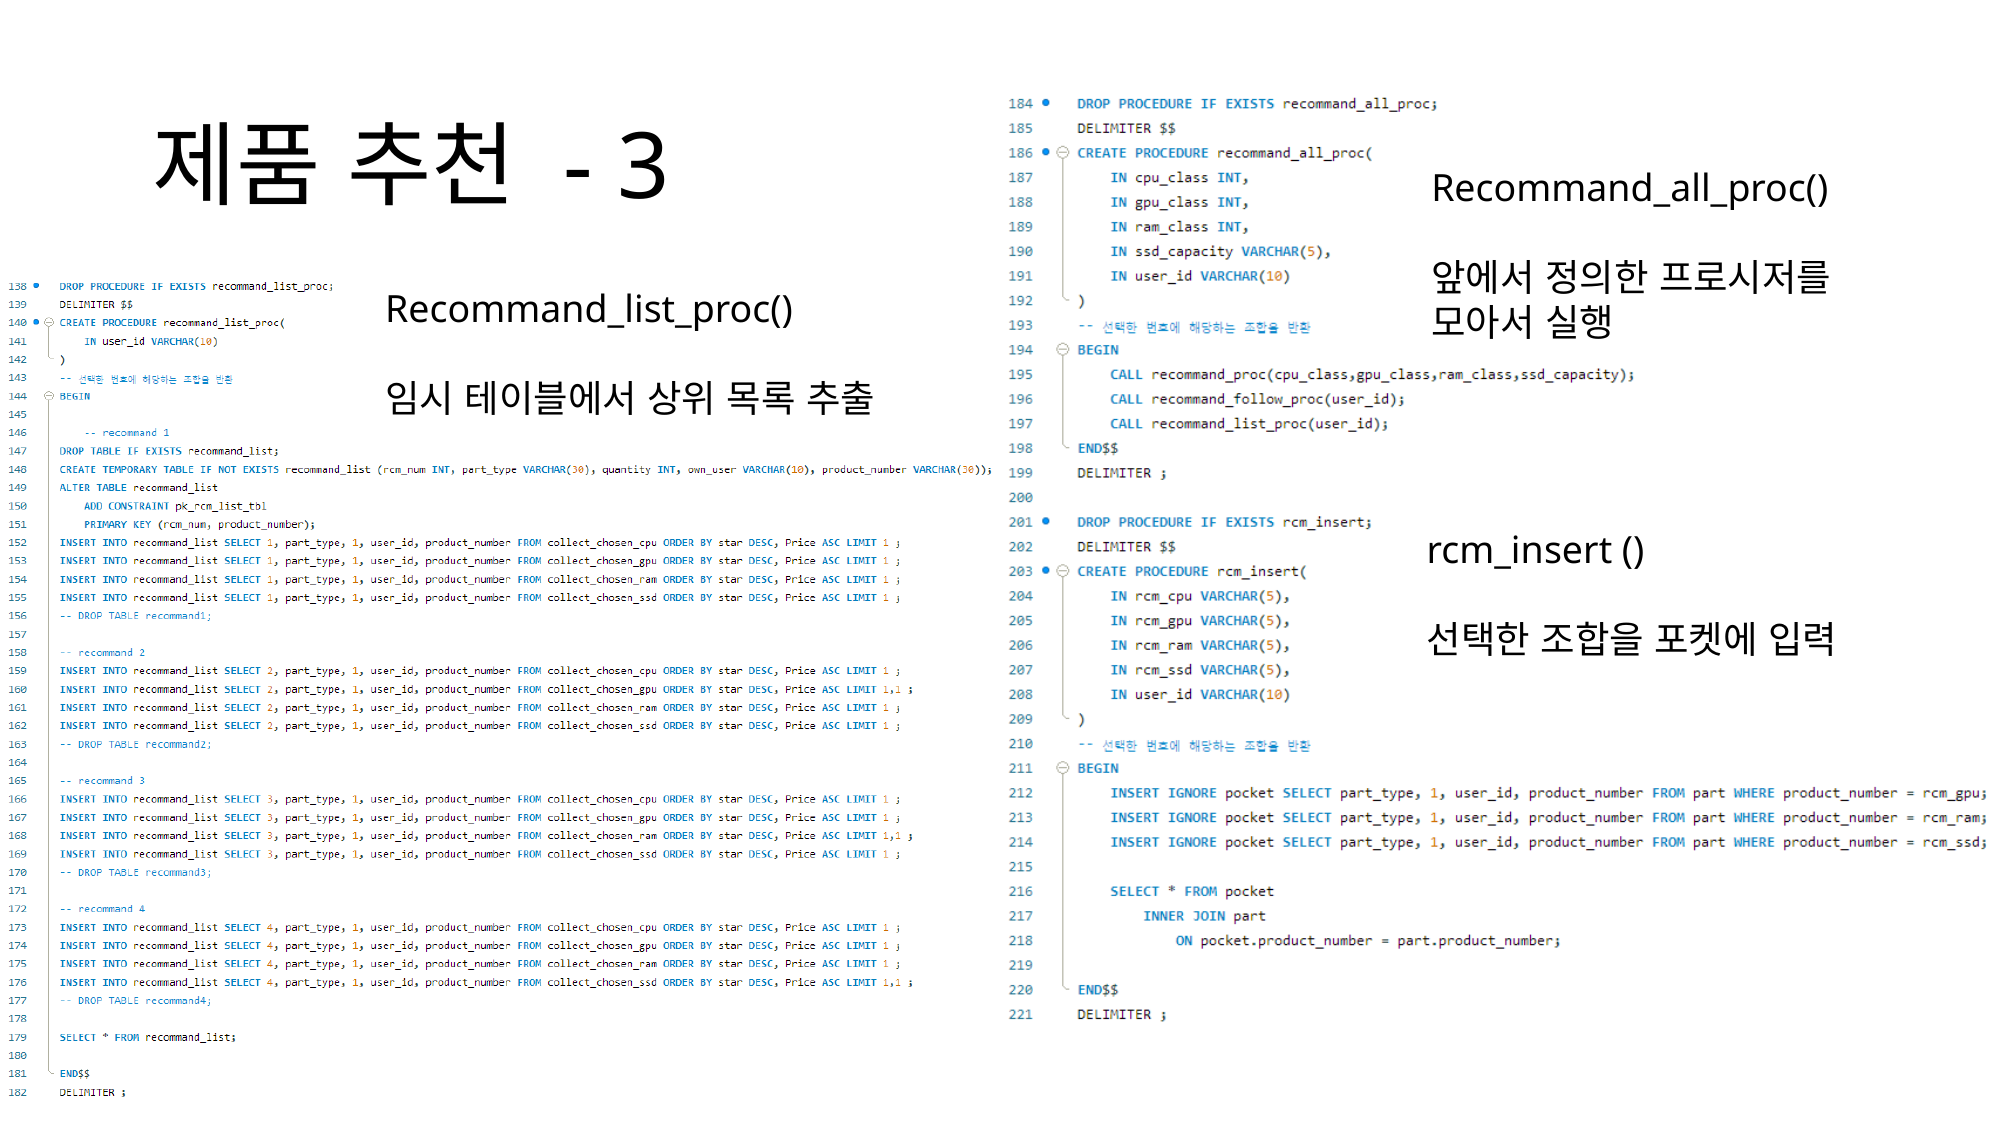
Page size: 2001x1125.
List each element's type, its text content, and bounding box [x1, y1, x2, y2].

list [0, 277, 1000, 1103]
title 제품 추천 - 3 [137, 59, 1863, 277]
picture [999, 92, 2000, 1032]
